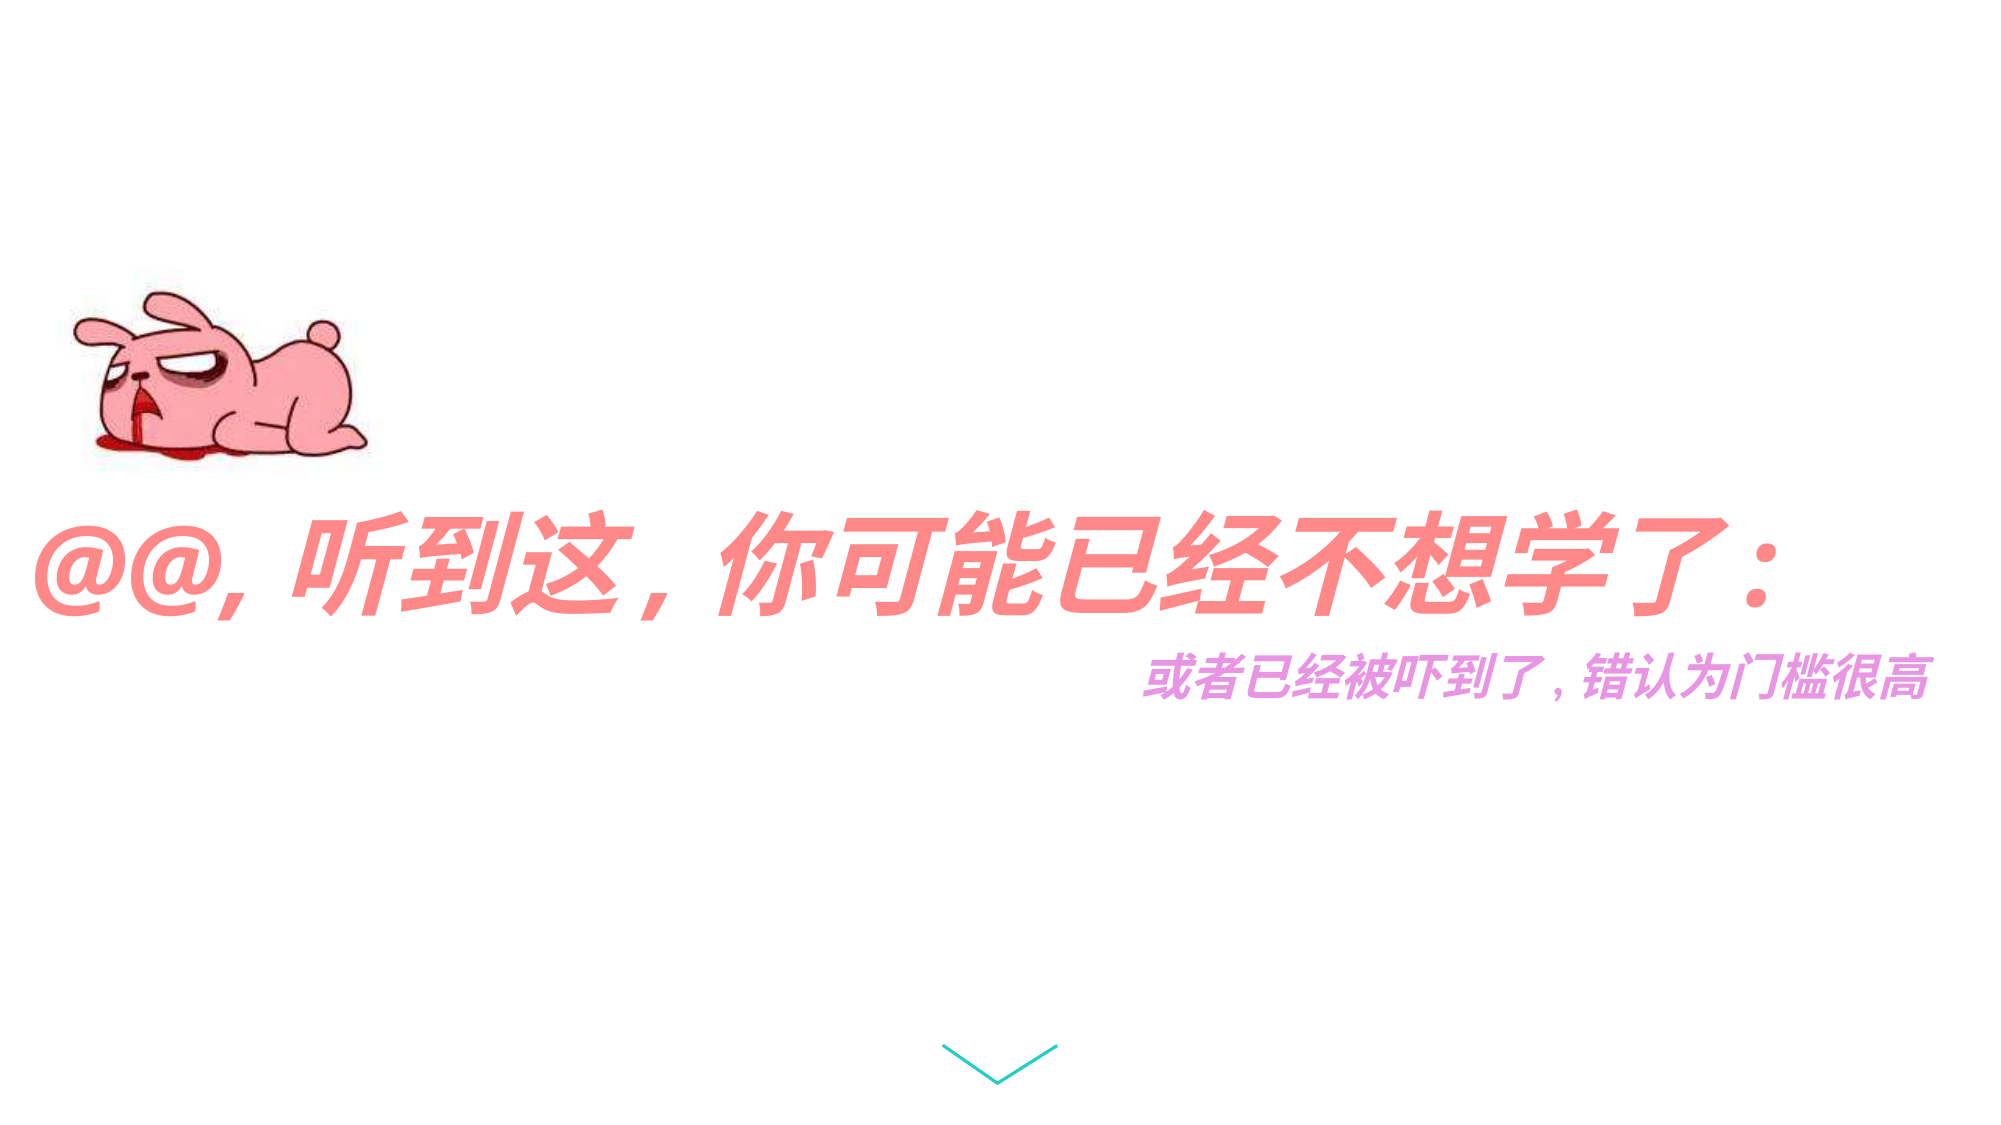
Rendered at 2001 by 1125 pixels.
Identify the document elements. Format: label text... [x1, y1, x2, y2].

text_box 或者已经被吓到了,错认为门槛很高 [654, 638, 1943, 713]
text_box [942, 1045, 1058, 1084]
picture [0, 255, 418, 487]
text_box @@,听到这,你可能已经不想学了: [15, 486, 2000, 637]
